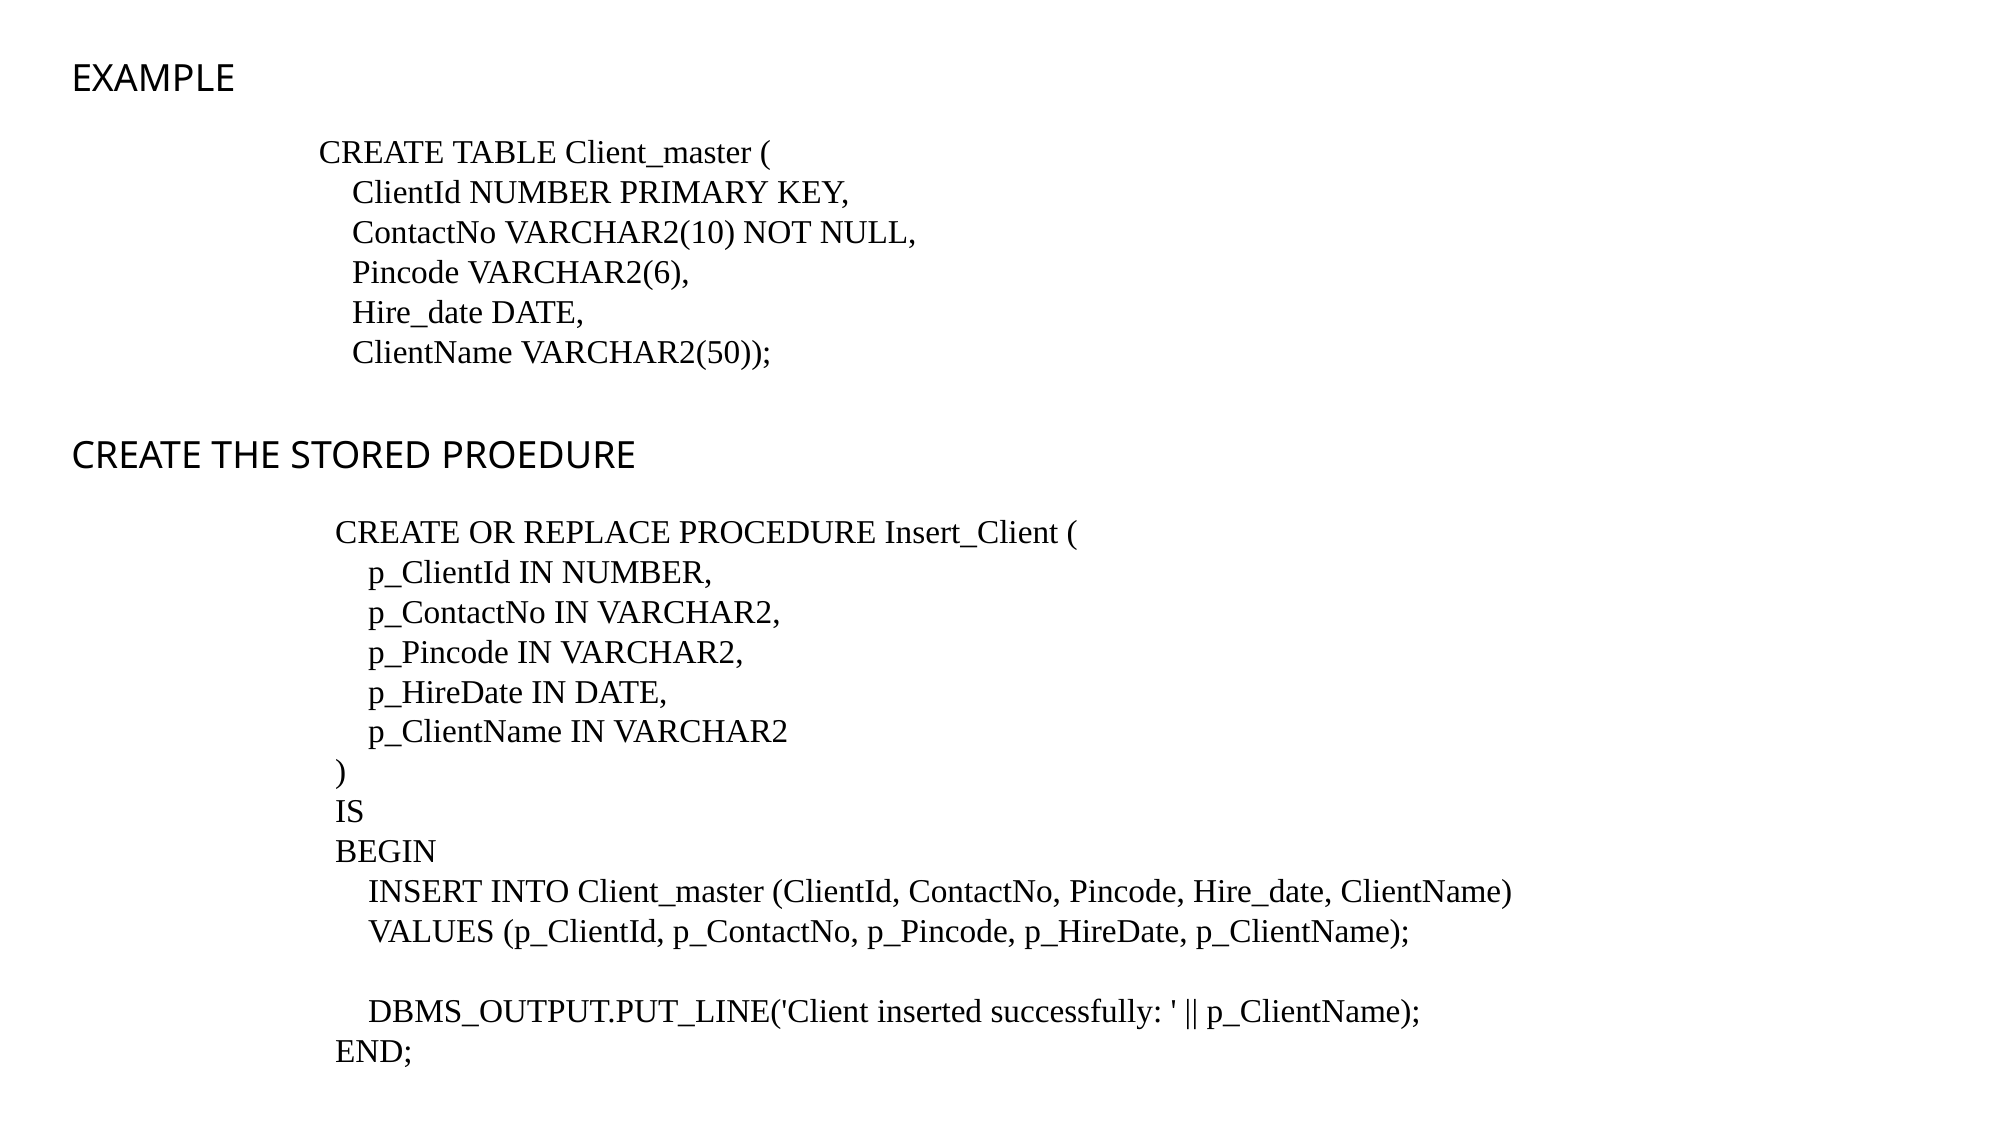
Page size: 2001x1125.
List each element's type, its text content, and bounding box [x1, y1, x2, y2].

text_box EXAMPLE [56, 47, 283, 107]
text_box CREATE THE STORED PROEDURE [56, 423, 846, 484]
text_box CREATE OR REPLACE PROCEDURE Insert_Client ( p_ClientId IN NUMBER, p_ContactNo IN VARCHAR2, p_Pincode IN VARCHAR2, p_HireDate IN DATE, p_ClientName IN VARCHAR2 ) IS BEGIN INSERT INTO Client_master (ClientId, ContactNo, Pincode, Hire_date, ClientName) VALUES (p_ClientId, p_ContactNo, p_Pincode, p_HireDate, p_ClientName); DBMS_OUTPUT.PUT_LINE('Client inserted successfully: ' || p_ClientName); END; [320, 502, 1530, 1122]
text_box CREATE TABLE Client_master ( ClientId NUMBER PRIMARY KEY, ContactNo VARCHAR2(10) NOT NULL, Pincode VARCHAR2(6), Hire_date DATE, ClientName VARCHAR2(50)); [304, 122, 1428, 423]
